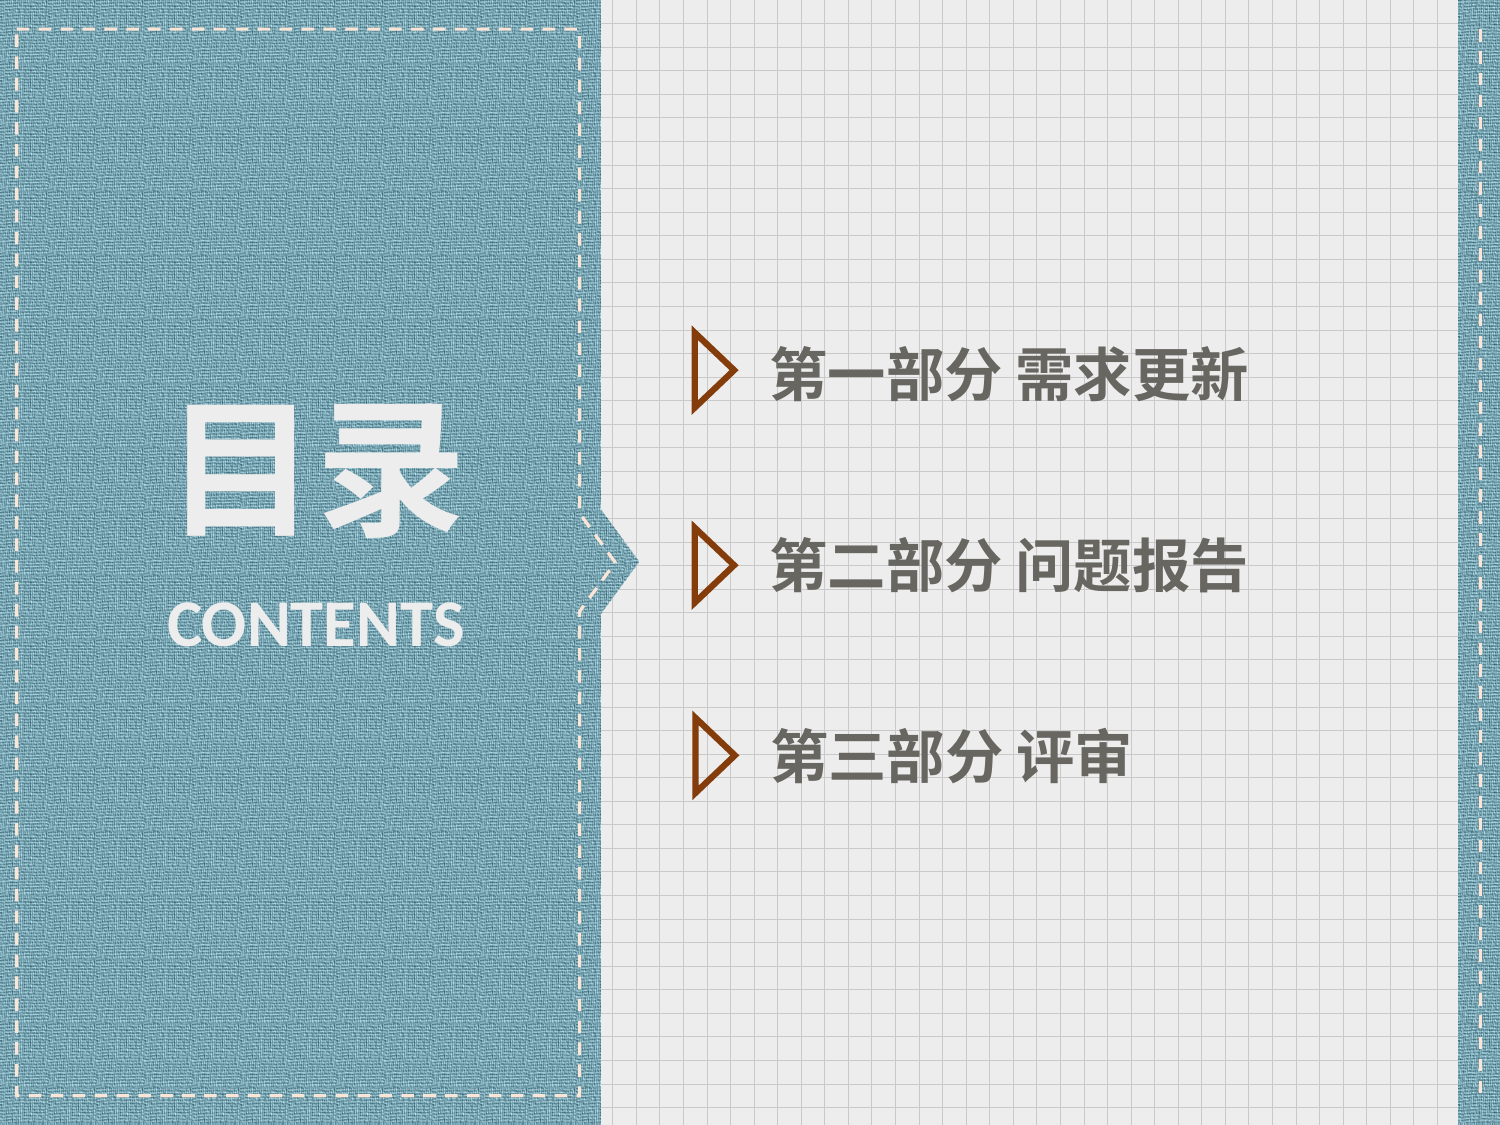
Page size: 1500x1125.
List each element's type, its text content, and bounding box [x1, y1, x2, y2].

picture [1458, 0, 1500, 1125]
picture [0, 0, 639, 1125]
list 第一部分 需求更新 [754, 291, 1385, 465]
list 目录 [150, 360, 482, 581]
text_box [693, 330, 736, 410]
list CONTENTS [150, 581, 482, 678]
list 第三部分 评审 [755, 672, 1392, 846]
text_box [694, 715, 737, 796]
text_box [693, 525, 736, 606]
list 第二部分 问题报告 [754, 482, 1391, 656]
